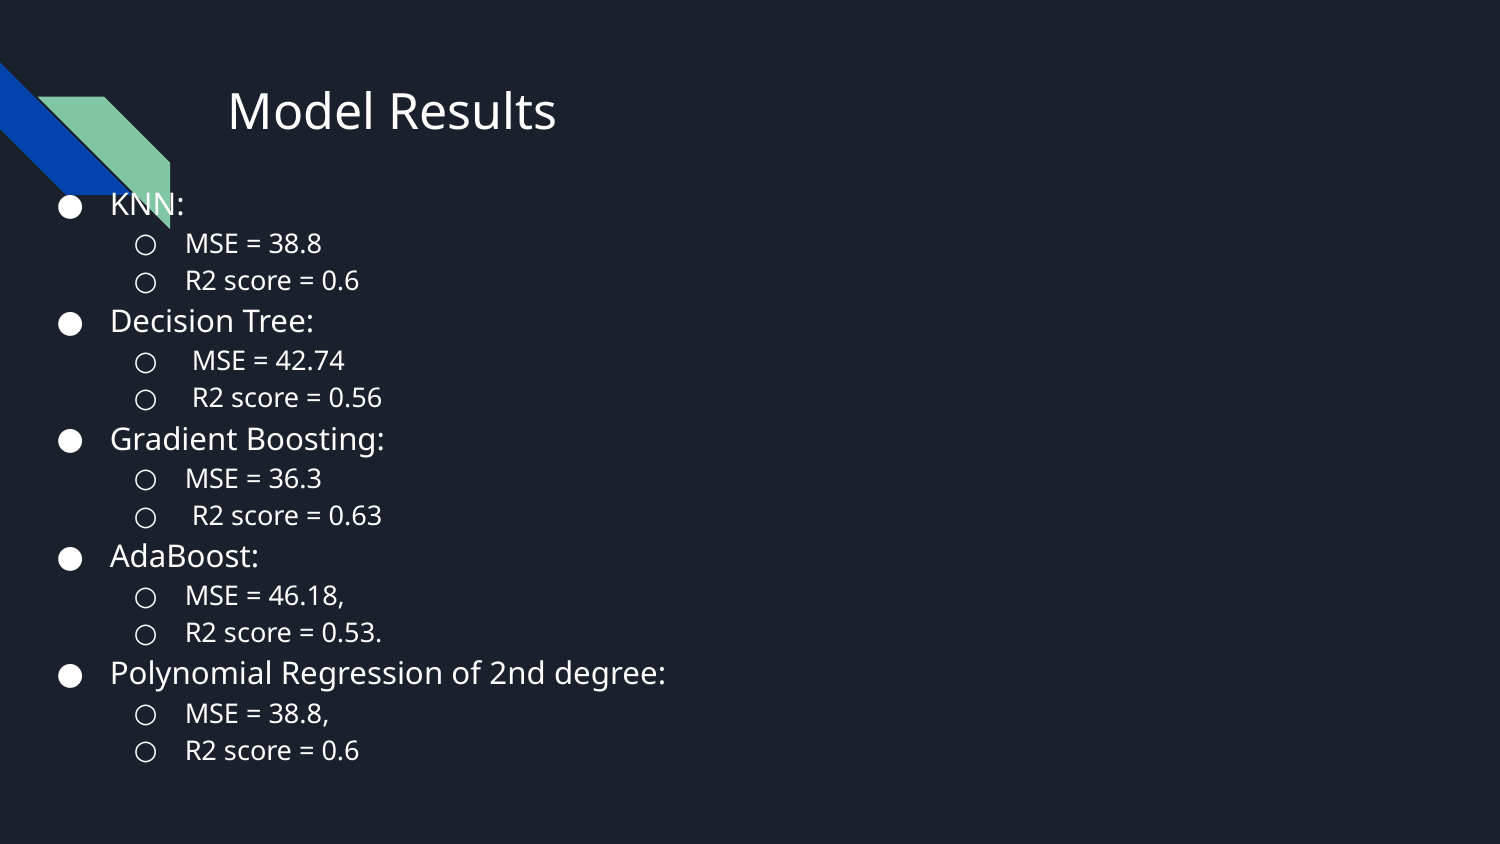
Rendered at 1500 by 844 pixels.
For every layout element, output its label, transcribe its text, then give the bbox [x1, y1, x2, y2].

list KNN: MSE = 38.8 R2 score = 0.6 Decision Tree: MSE = 42.74 R2 score = 0.56 Gradient Boosting: MSE = 36.3 R2 score = 0.63 AdaBoost: MSE = 46.18, R2 score = 0.53. Polynomial Regression of 2nd degree: MSE = 38.8, R2 score = 0.6 [19, 163, 1368, 788]
title Model Results [212, 64, 1368, 163]
